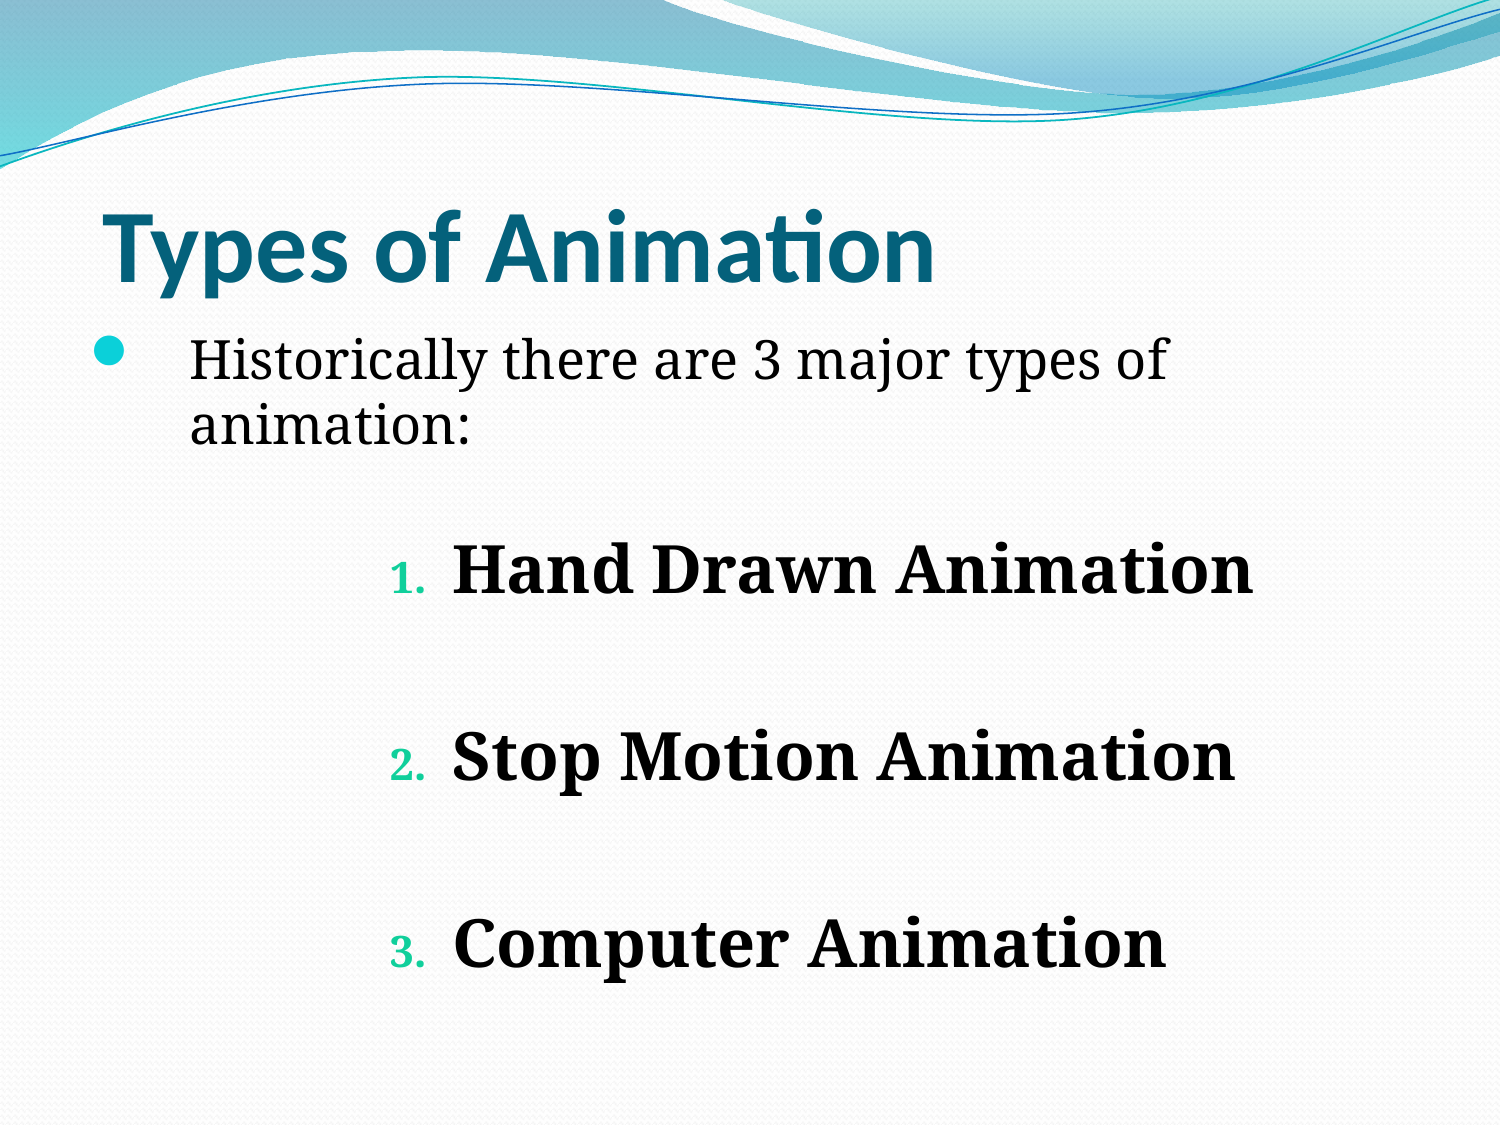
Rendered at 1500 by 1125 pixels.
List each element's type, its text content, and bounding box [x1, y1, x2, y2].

list Historically there are 3 major types of animation: Hand Drawn Animation Stop Motion Animation Computer Animation [75, 317, 1425, 1038]
title Types of Animation [75, 115, 1425, 303]
